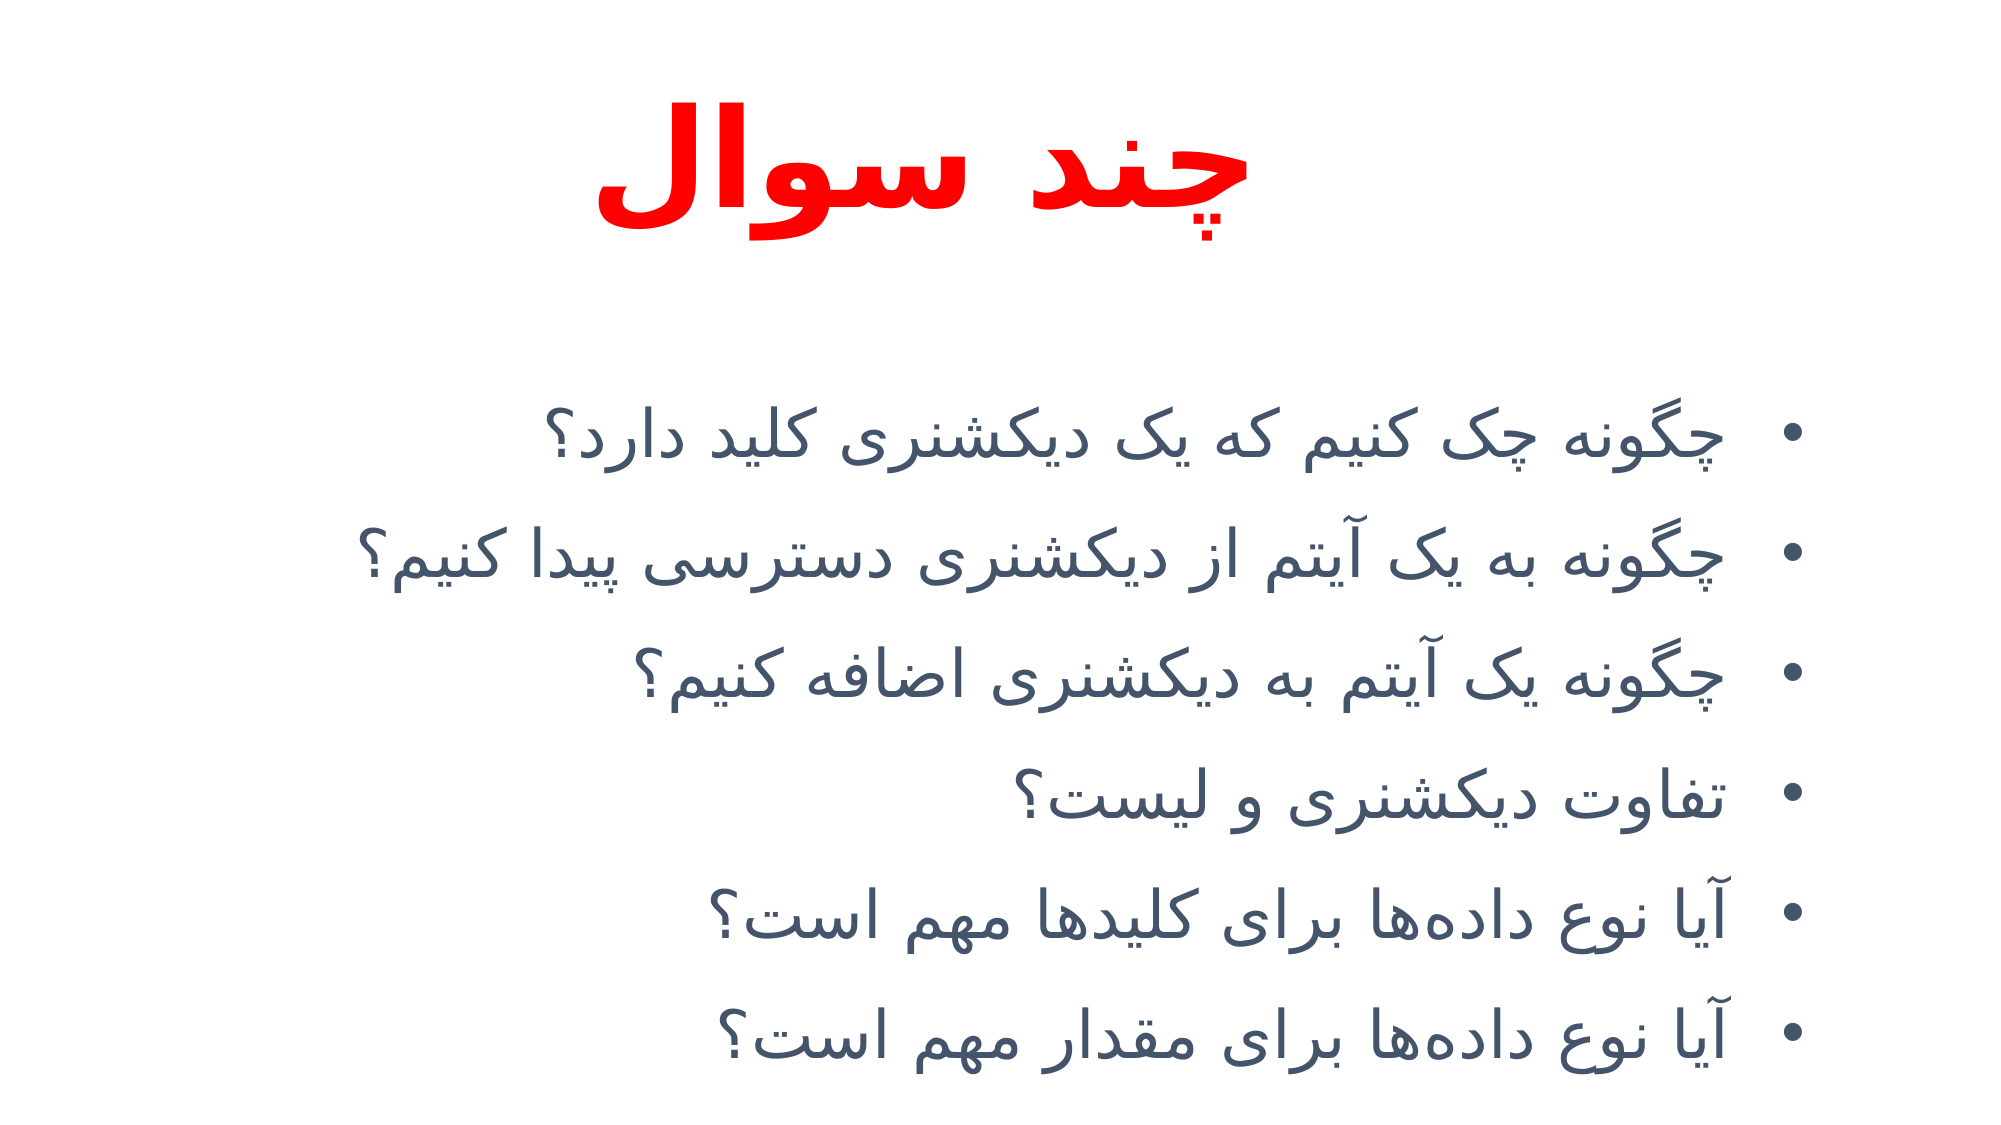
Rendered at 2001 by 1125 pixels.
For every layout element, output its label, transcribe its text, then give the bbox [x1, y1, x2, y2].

text_box چگونه چک کنیم که یک دیکشنری کلید دارد؟ چگونه به یک آیتم از دیکشنری دسترسی پیدا کنیم؟ چگونه یک آیتم به دیکشنری اضافه کنیم؟ تفاوت دیکشنری و لیست؟ آیا نوع داده‌ها برای کلیدها مهم است؟ آیا نوع داده‌ها برای مقدار مهم است؟ [280, 343, 1820, 1125]
title چند سوال [280, 0, 1569, 245]
